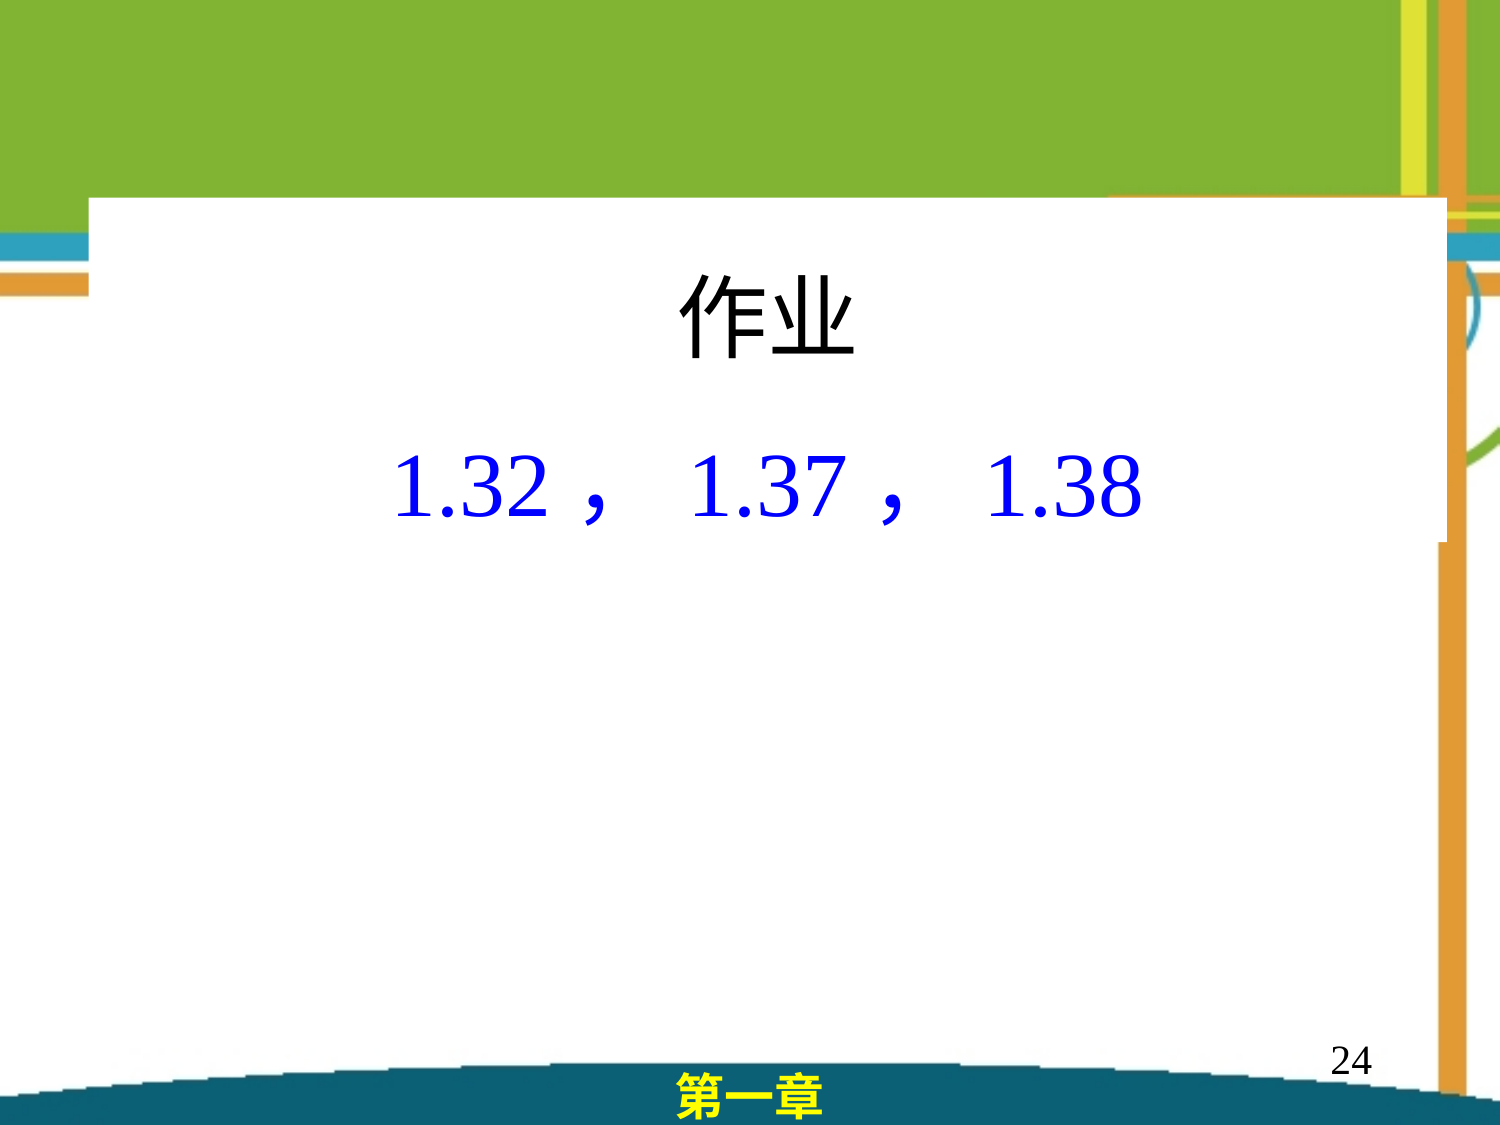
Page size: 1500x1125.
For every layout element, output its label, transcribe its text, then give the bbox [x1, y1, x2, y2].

picture [0, 0, 1500, 1125]
slide_number 24 [1074, 1025, 1388, 1100]
text_box 作业 1.32，1.37，1.38 [88, 197, 1447, 543]
